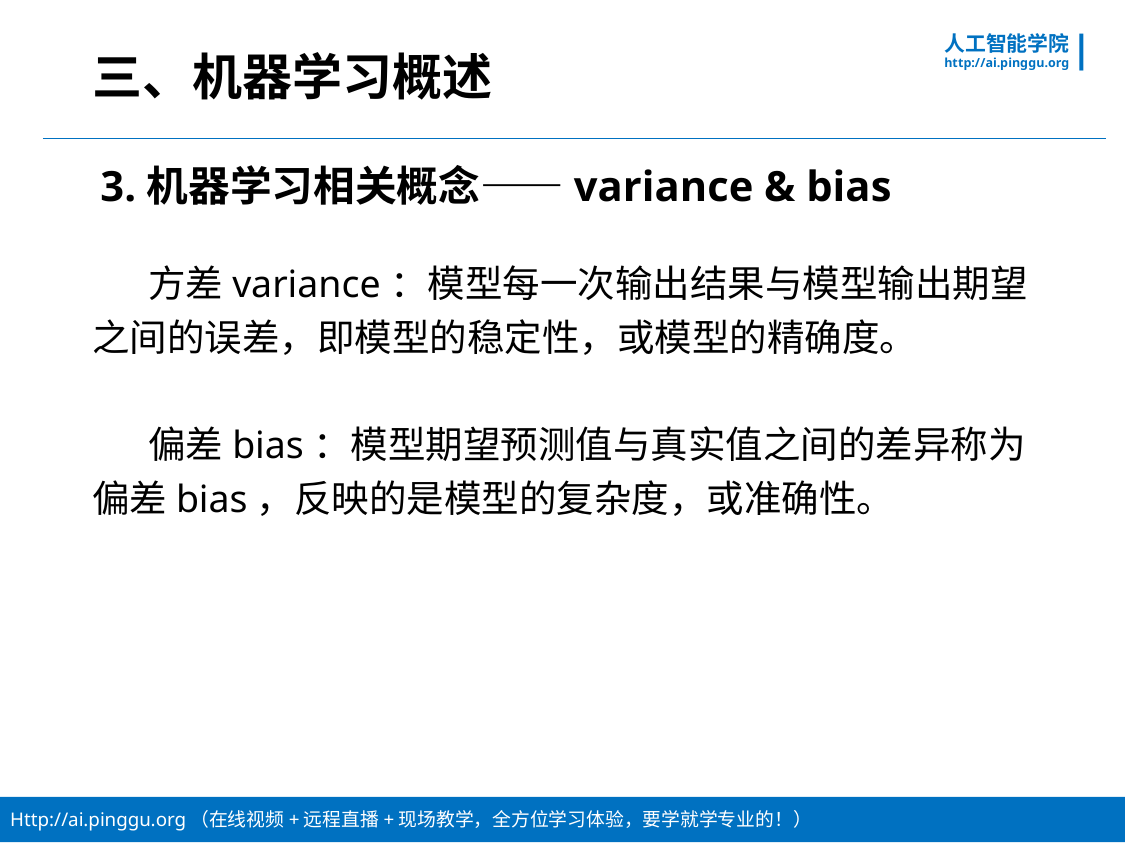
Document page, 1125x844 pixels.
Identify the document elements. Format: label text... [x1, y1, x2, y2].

text_box 3.机器学习相关概念——variance & bias [85, 152, 907, 217]
title 三、机器学习概述 [77, 45, 1048, 139]
slide_number [1030, 798, 1125, 844]
list 方差variance：模型每一次输出结果与模型输出期望之间的误差，即模型的稳定性，或模型的精确度。 偏差bias：模型期望预测值与真实值之间的差异称为偏差bias，反映的是模型的复杂度，或准确性。 [77, 243, 1048, 830]
